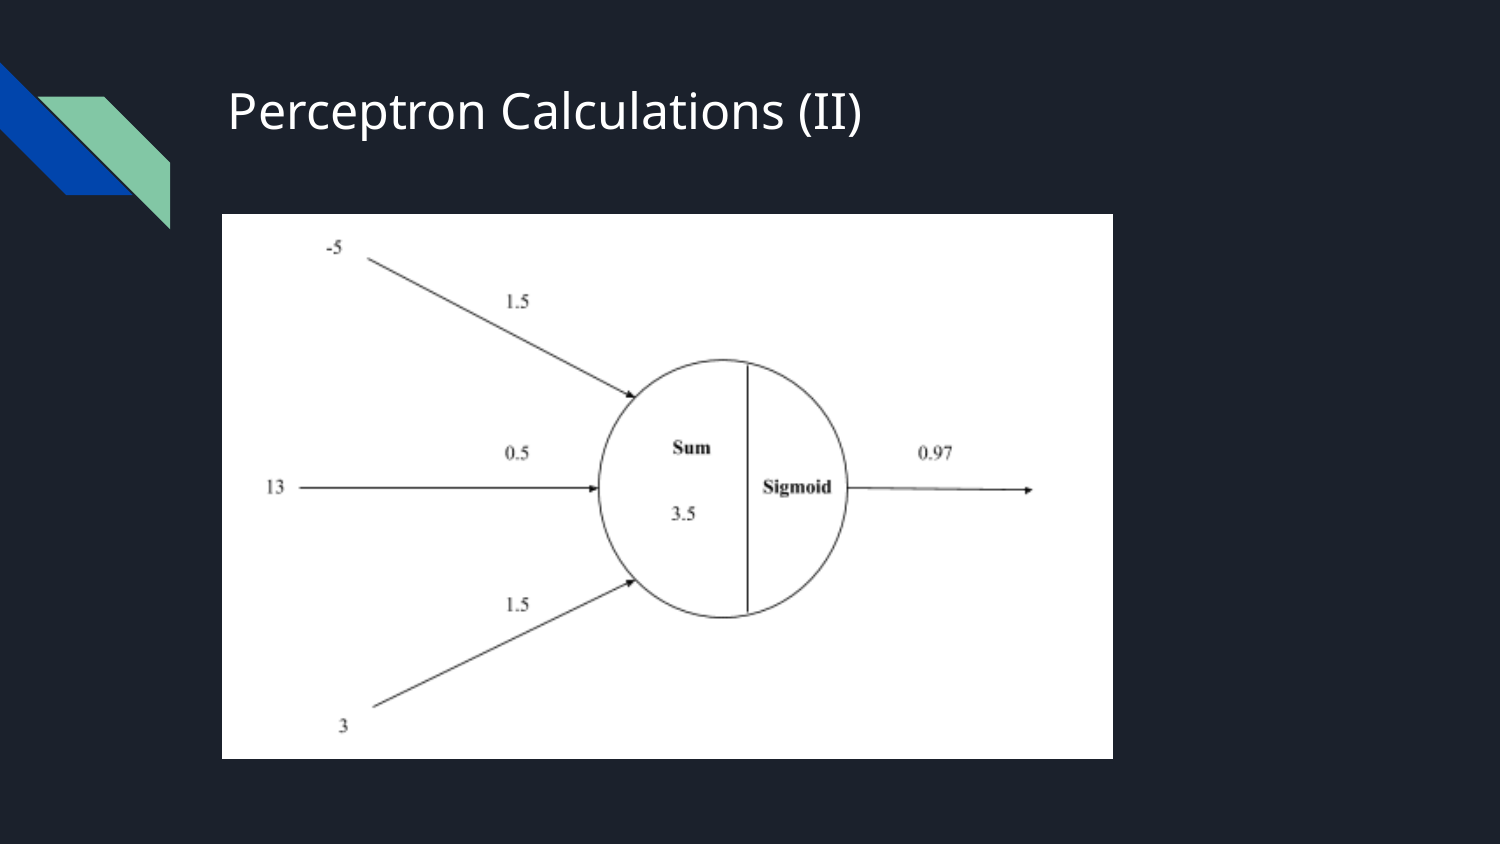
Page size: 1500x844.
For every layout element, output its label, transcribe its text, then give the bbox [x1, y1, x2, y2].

title Perceptron Calculations (II) [212, 64, 1368, 215]
picture [222, 214, 1113, 759]
